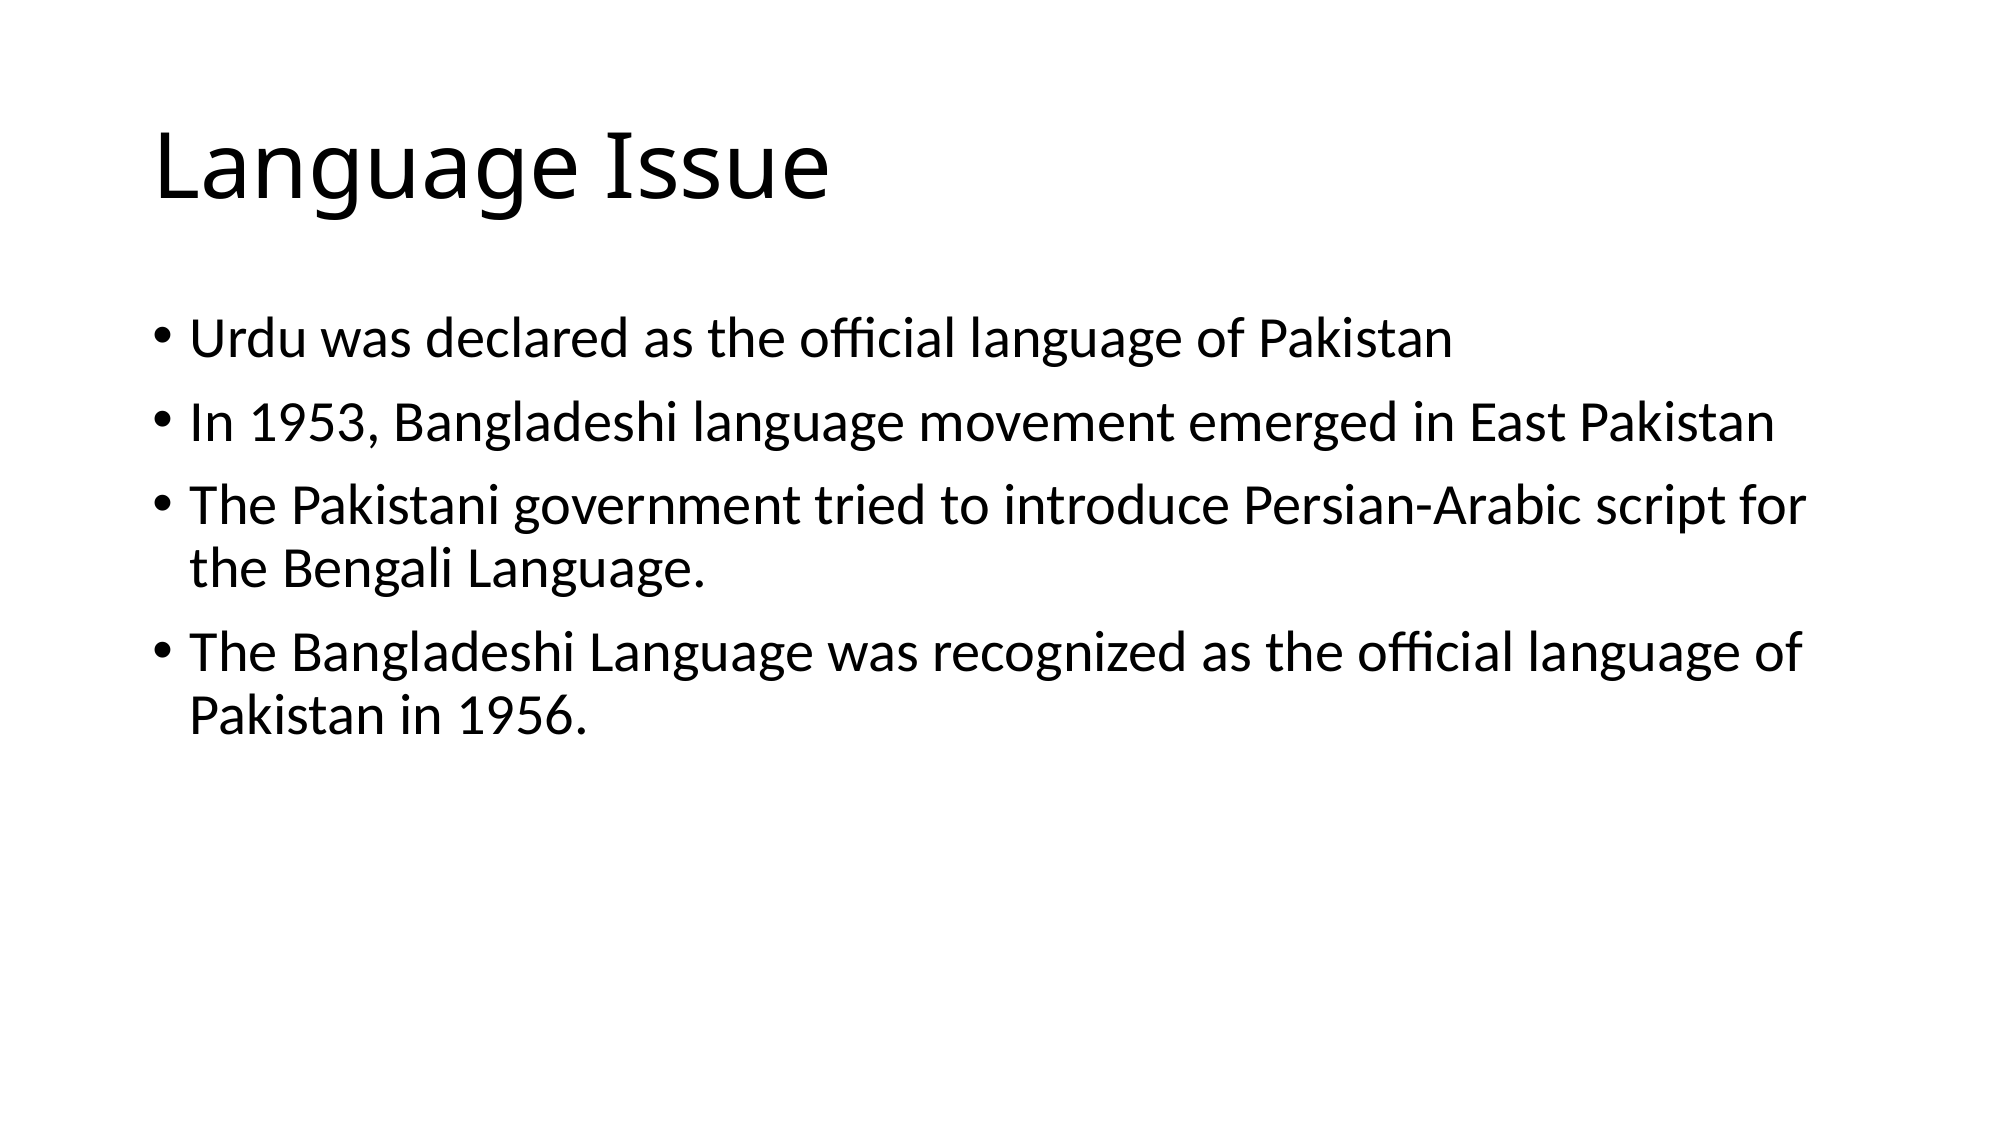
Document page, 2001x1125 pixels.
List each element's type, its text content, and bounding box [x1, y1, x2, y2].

list Urdu was declared as the official language of Pakistan In 1953, Bangladeshi language movement emerged in East Pakistan The Pakistani government tried to introduce Persian-Arabic script for the Bengali Language. The Bangladeshi Language was recognized as the official language of Pakistan in 1956. [137, 299, 1863, 1014]
title Language Issue [137, 59, 1863, 278]
